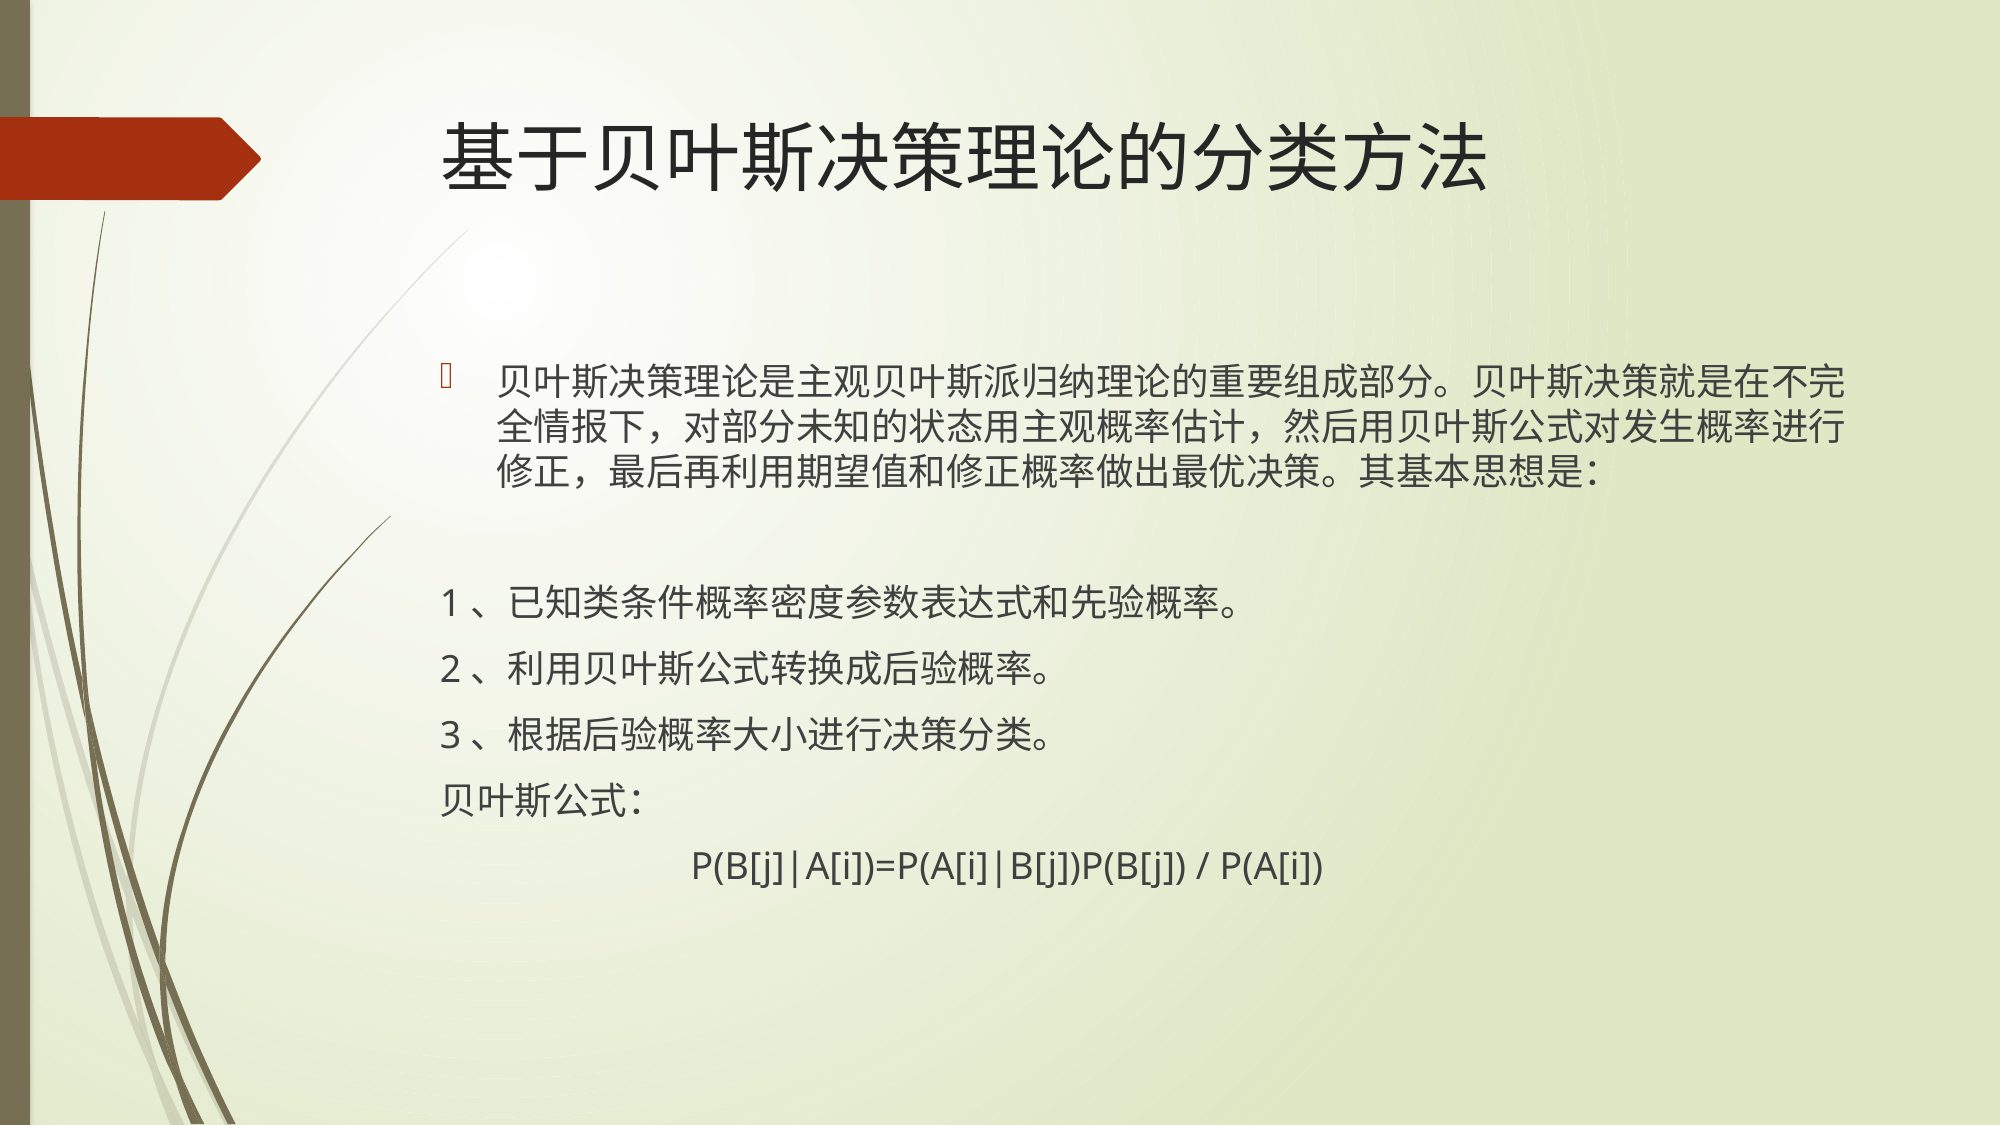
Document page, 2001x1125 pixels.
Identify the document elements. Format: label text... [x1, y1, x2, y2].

list 贝叶斯决策理论是主观贝叶斯派归纳理论的重要组成部分。贝叶斯决策就是在不完全情报下，对部分未知的状态用主观概率估计，然后用贝叶斯公式对发生概率进行修正，最后再利用期望值和修正概率做出最优决策。其基本思想是： 1、已知类条件概率密度参数表达式和先验概率。 2、利用贝叶斯公式转换成后验概率。 3、根据后验概率大小进行决策分类。 贝叶斯公式： P(B[j]|A[i])=P(A[i]|B[j])P(B[j]) / P(A[i]) [424, 350, 1888, 970]
title 基于贝叶斯决策理论的分类方法 [425, 102, 1888, 313]
